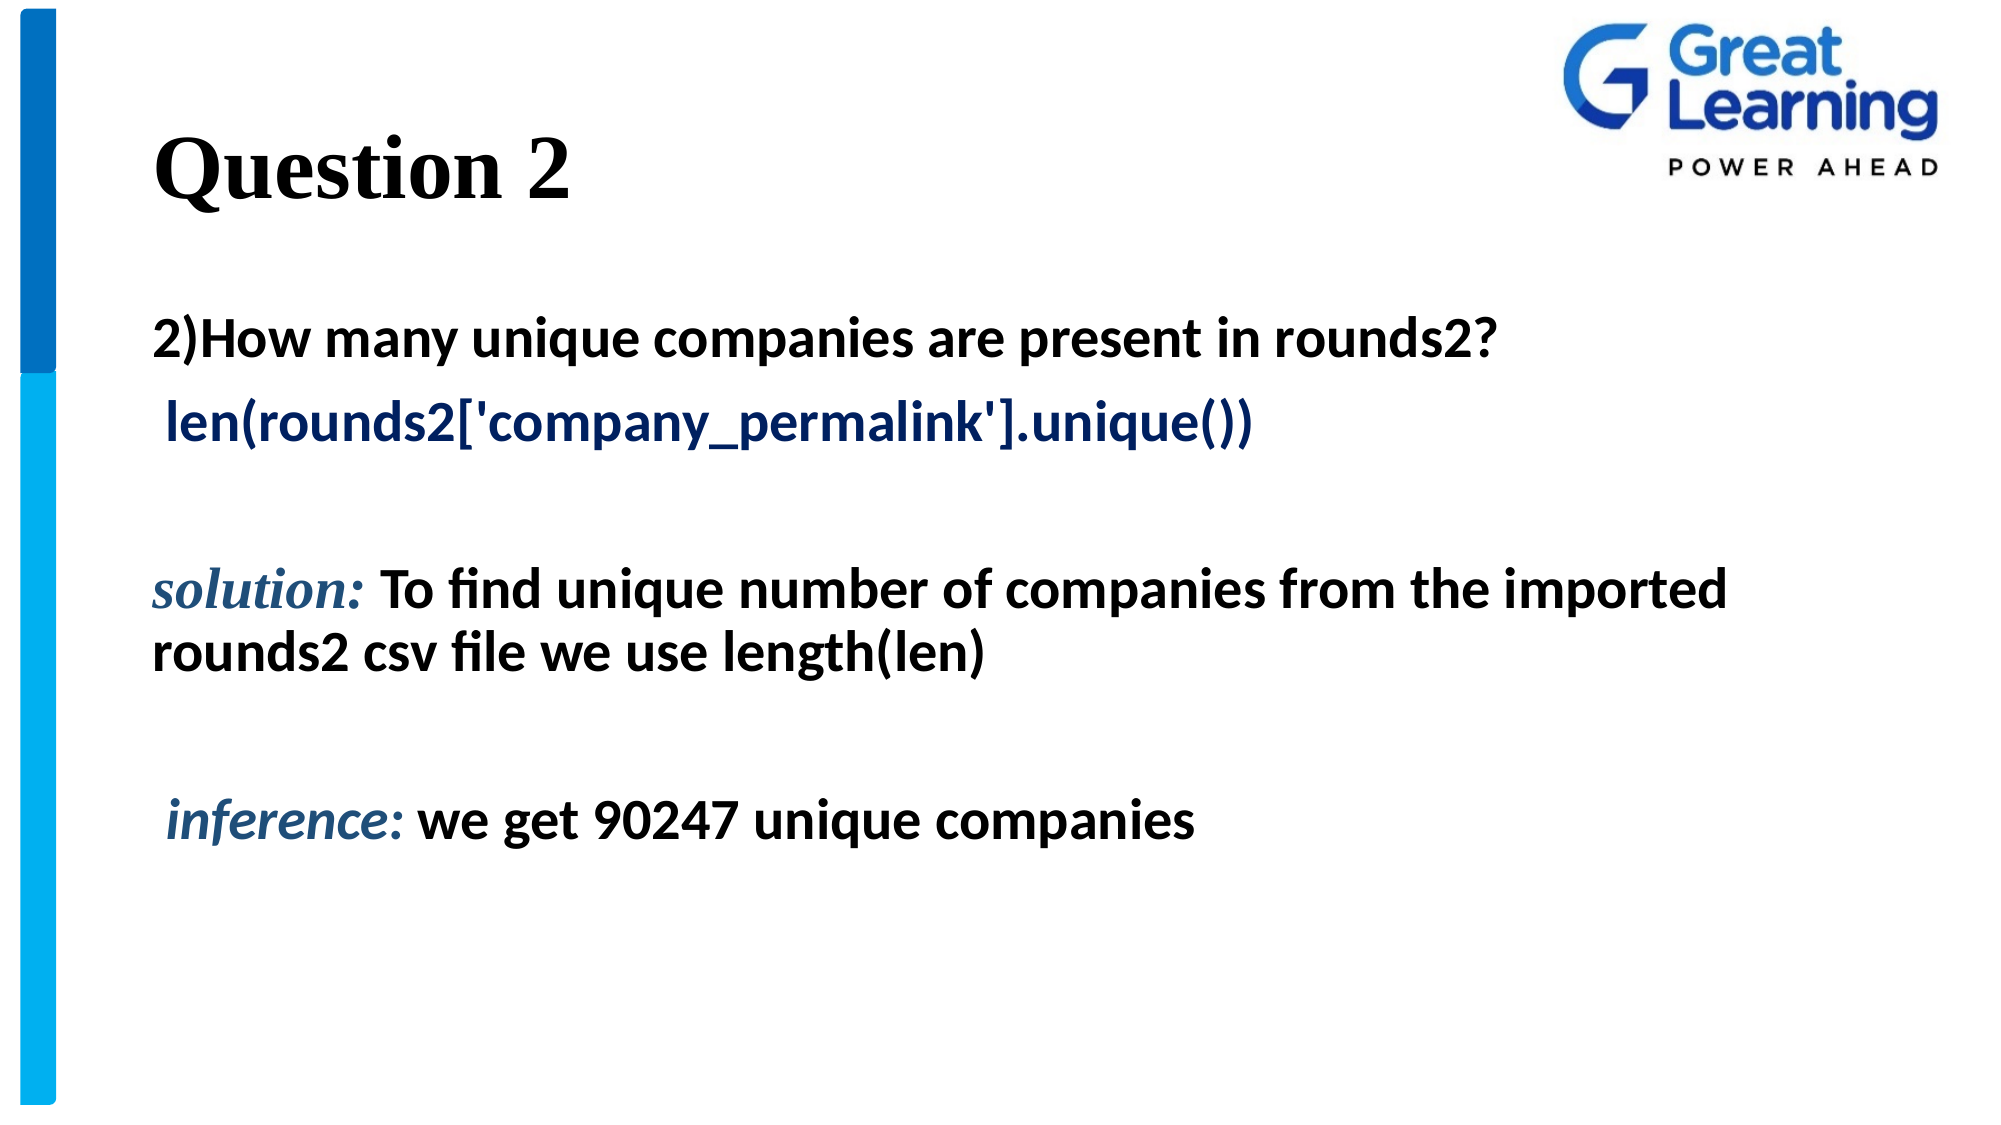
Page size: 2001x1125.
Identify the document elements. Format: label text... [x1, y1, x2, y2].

list 2)How many unique companies are present in rounds2? len(rounds2['company_permalink'].unique()) solution: To find unique number of companies from the imported rounds2 csv file we use length(len) inference: we get 90247 unique companies [137, 299, 1863, 1014]
picture [1537, 1, 1967, 193]
title Question 2 [137, 59, 1863, 278]
text_box [20, 8, 57, 374]
text_box [20, 371, 57, 1105]
